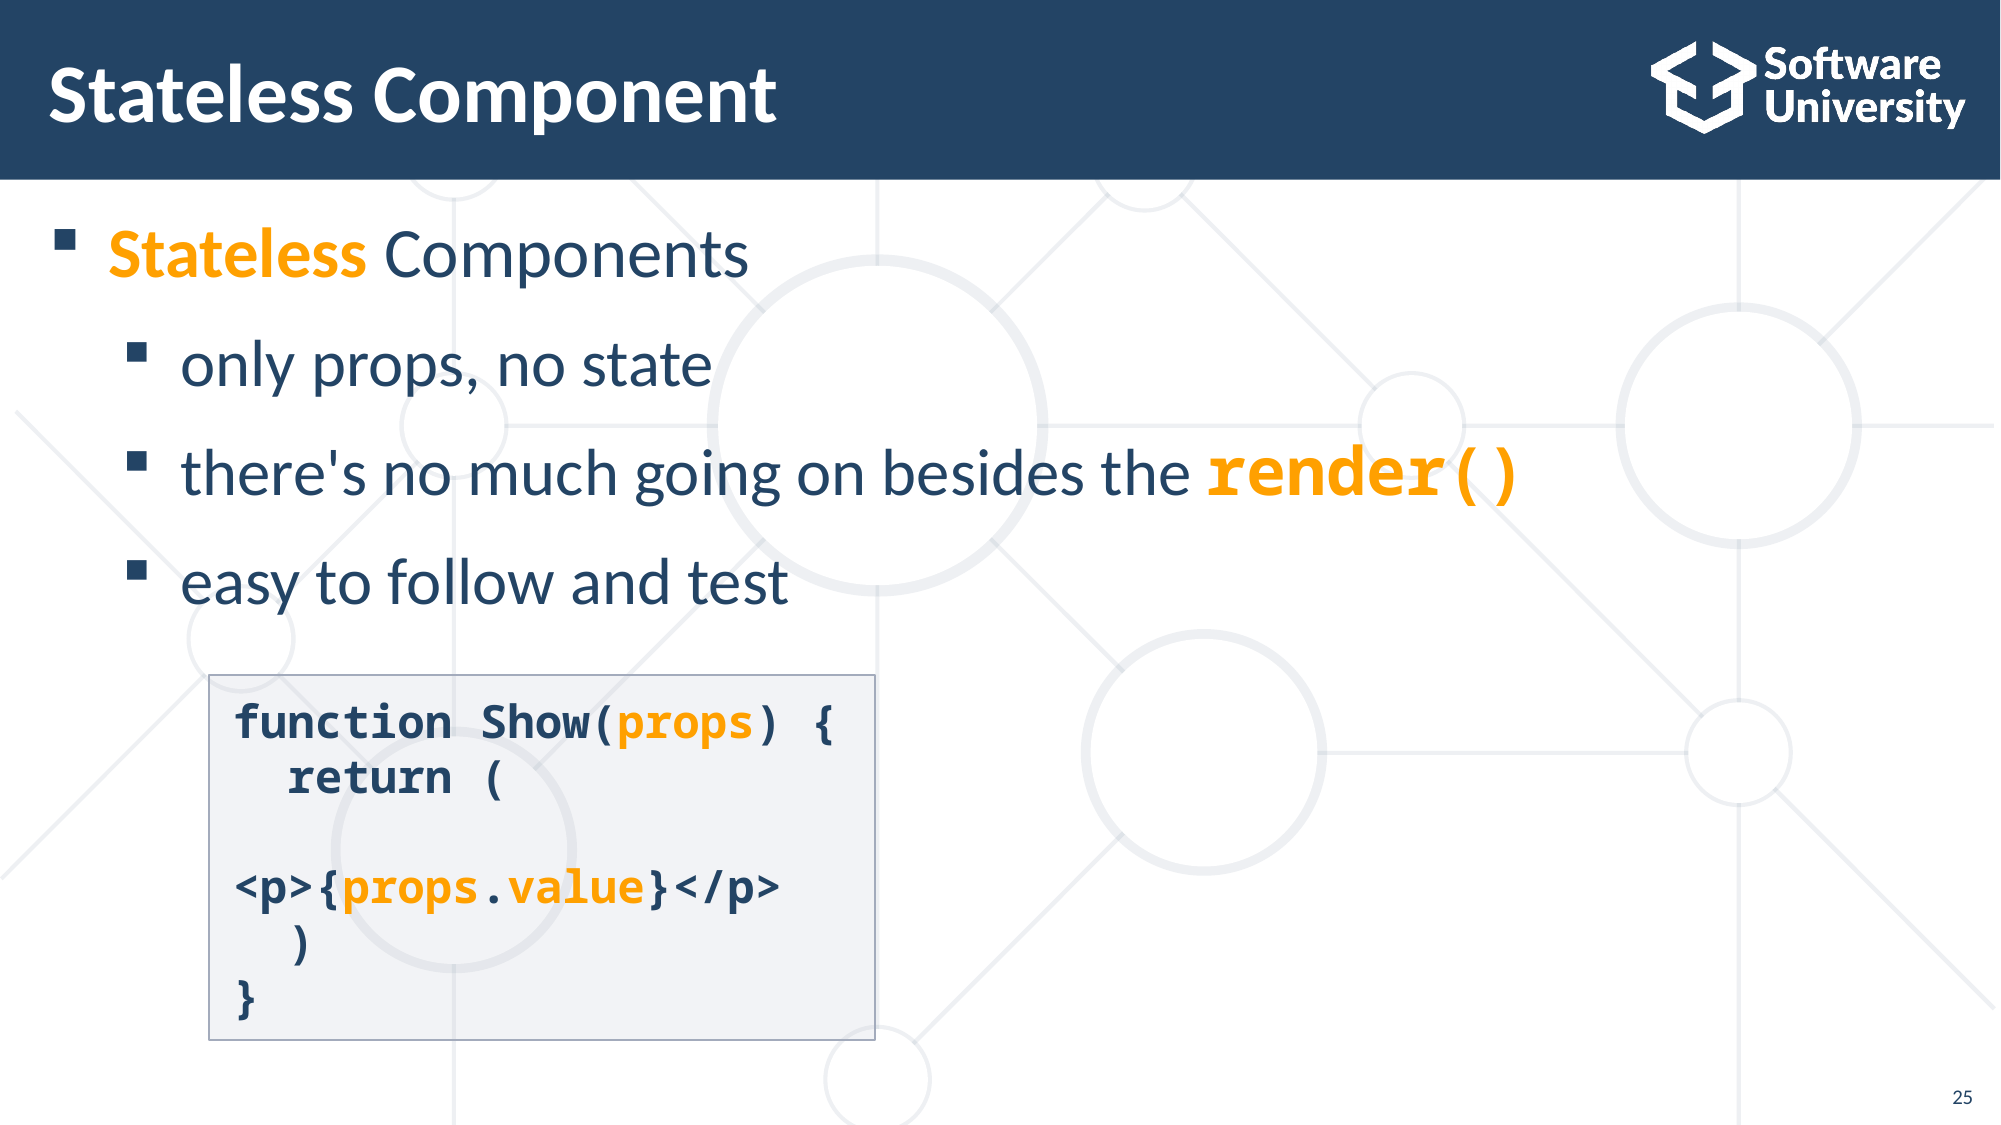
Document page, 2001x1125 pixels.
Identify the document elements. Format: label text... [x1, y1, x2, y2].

title Stateless Component [31, 16, 1625, 162]
slide_number 25 [1927, 1067, 1989, 1117]
list Stateless Components only props, no state there's no much going on besides the render() easy to follow and test [31, 196, 1970, 1104]
text_box function Show(props) { return ( <p>{props.value}</p> ) } [208, 674, 875, 1041]
picture [1651, 41, 1966, 134]
